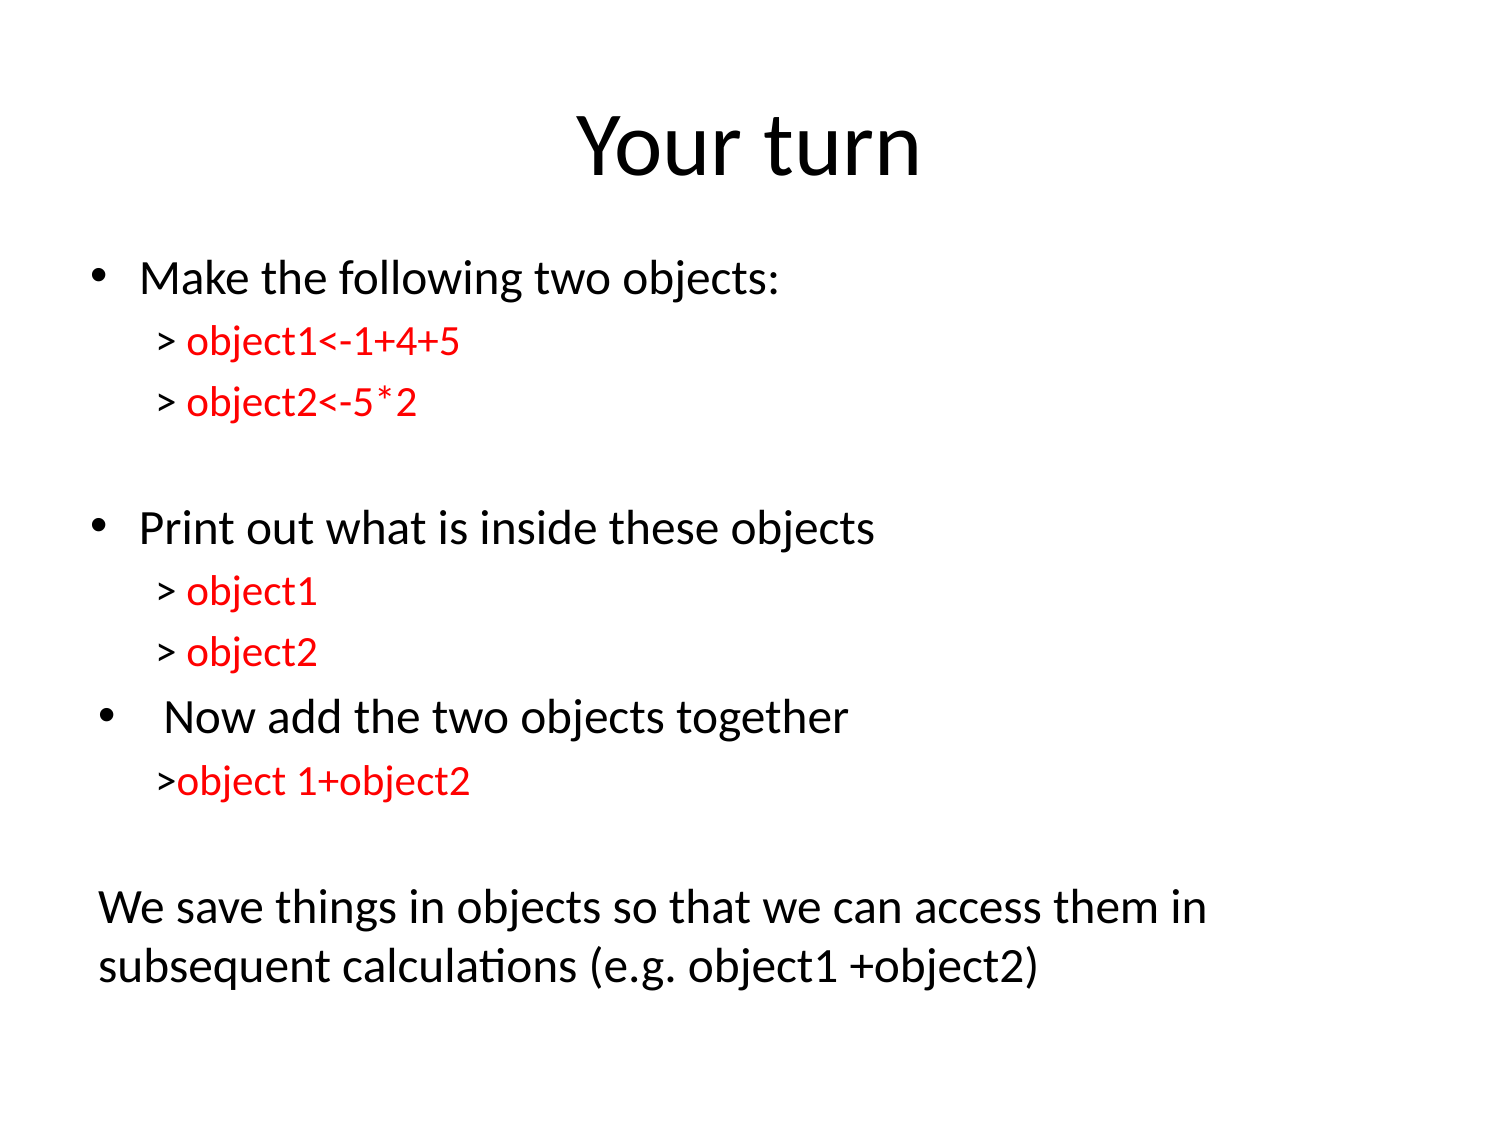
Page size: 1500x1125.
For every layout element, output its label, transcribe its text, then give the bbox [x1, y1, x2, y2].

title Your turn [75, 45, 1425, 233]
list Make the following two objects: > object1<-1+4+5 > object2<-5*2 Print out what is inside these objects > object1 > object2 Now add the two objects together >object 1+object2 We save things in objects so that we can access them in subsequent calculations (e.g. object1 +object2) [75, 237, 1425, 1005]
